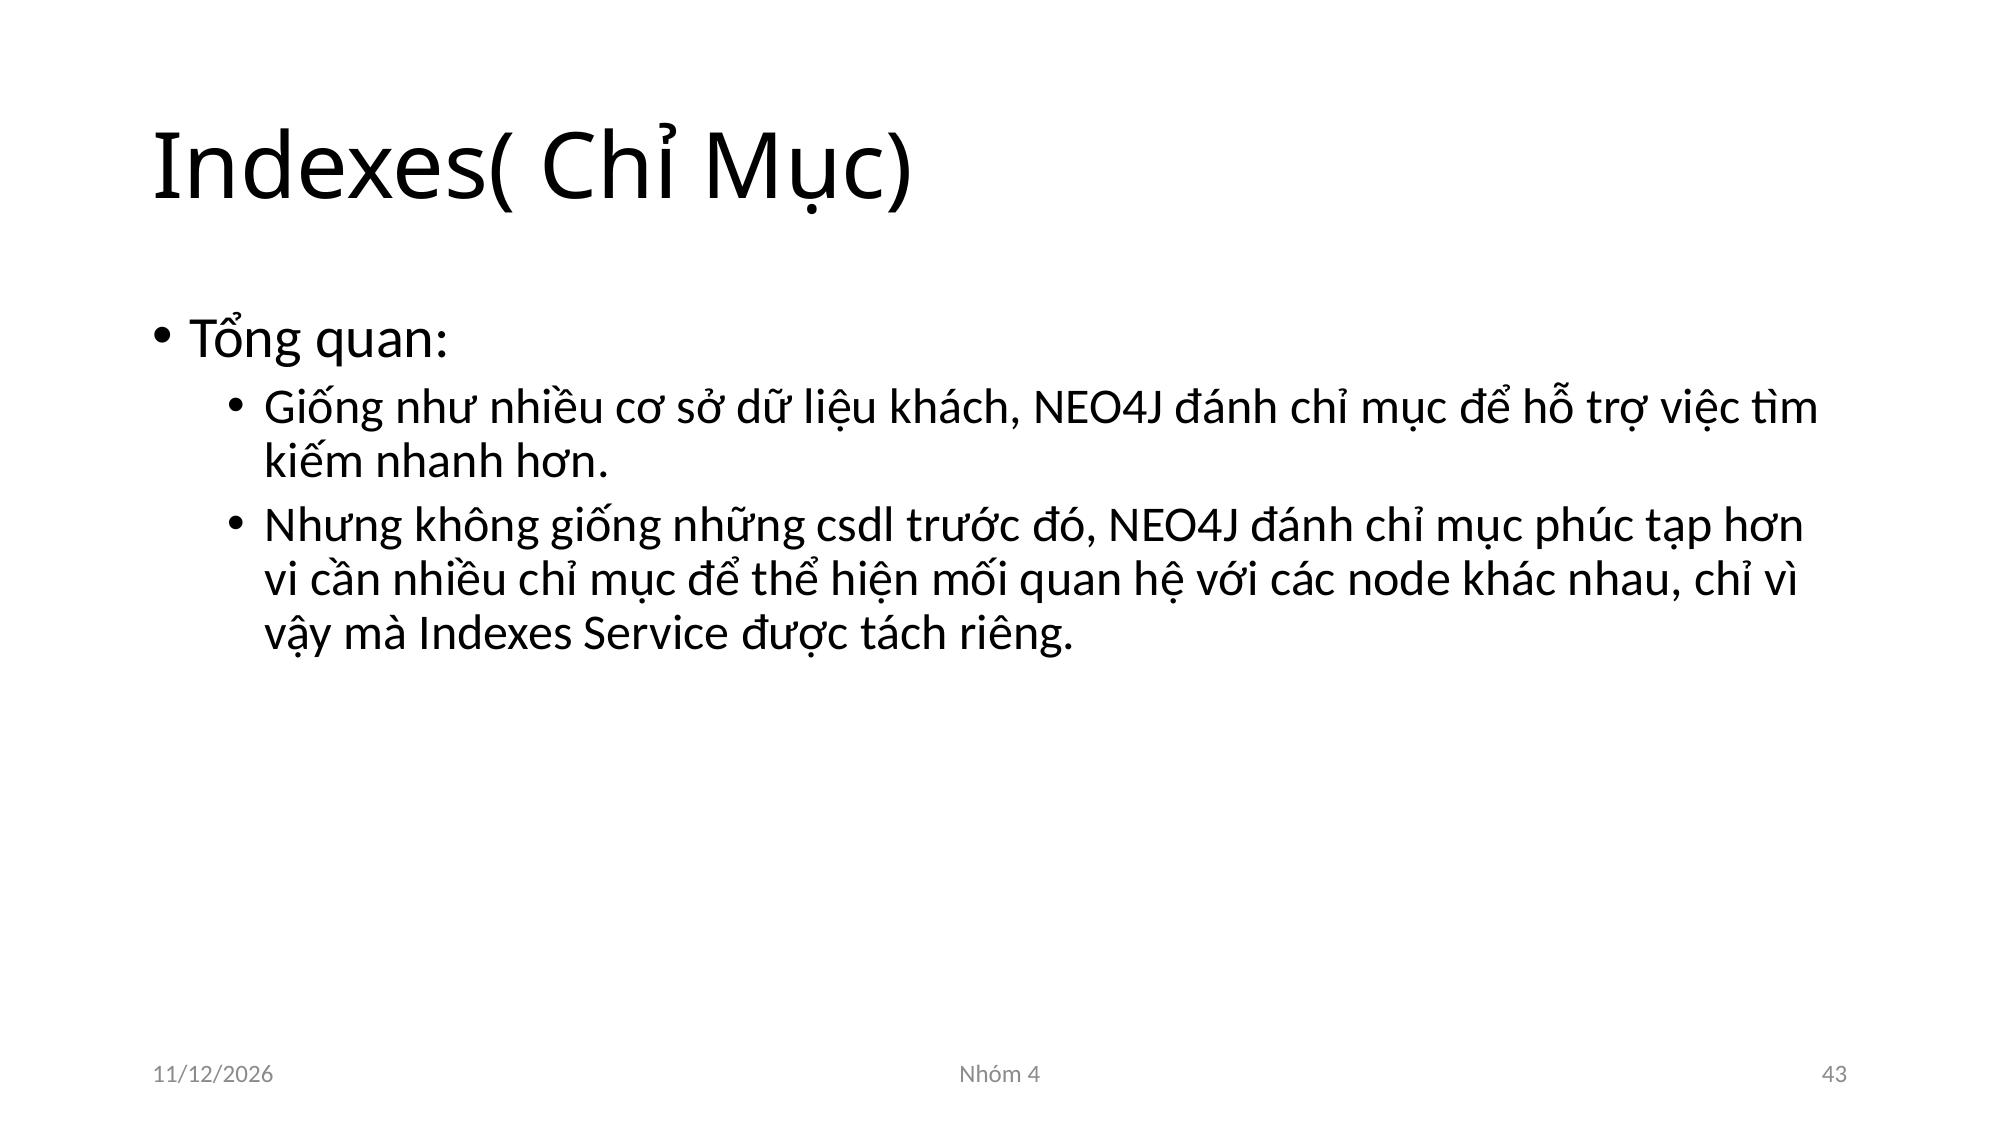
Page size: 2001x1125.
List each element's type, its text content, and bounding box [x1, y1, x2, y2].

list Tổng quan: Giống như nhiều cơ sở dữ liệu khách, NEO4J đánh chỉ mục để hỗ trợ việc tìm kiếm nhanh hơn. Nhưng không giống những csdl trước đó, NEO4J đánh chỉ mục phúc tạp hơn vi cần nhiều chỉ mục để thể hiện mối quan hệ với các node khác nhau, chỉ vì vậy mà Indexes Service được tách riêng. [137, 299, 1863, 1014]
slide_number 43 [1412, 1042, 1863, 1103]
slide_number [137, 1042, 588, 1103]
footer Nhóm 4 [662, 1042, 1338, 1103]
title Indexes( Chỉ Mục) [137, 59, 1863, 278]
